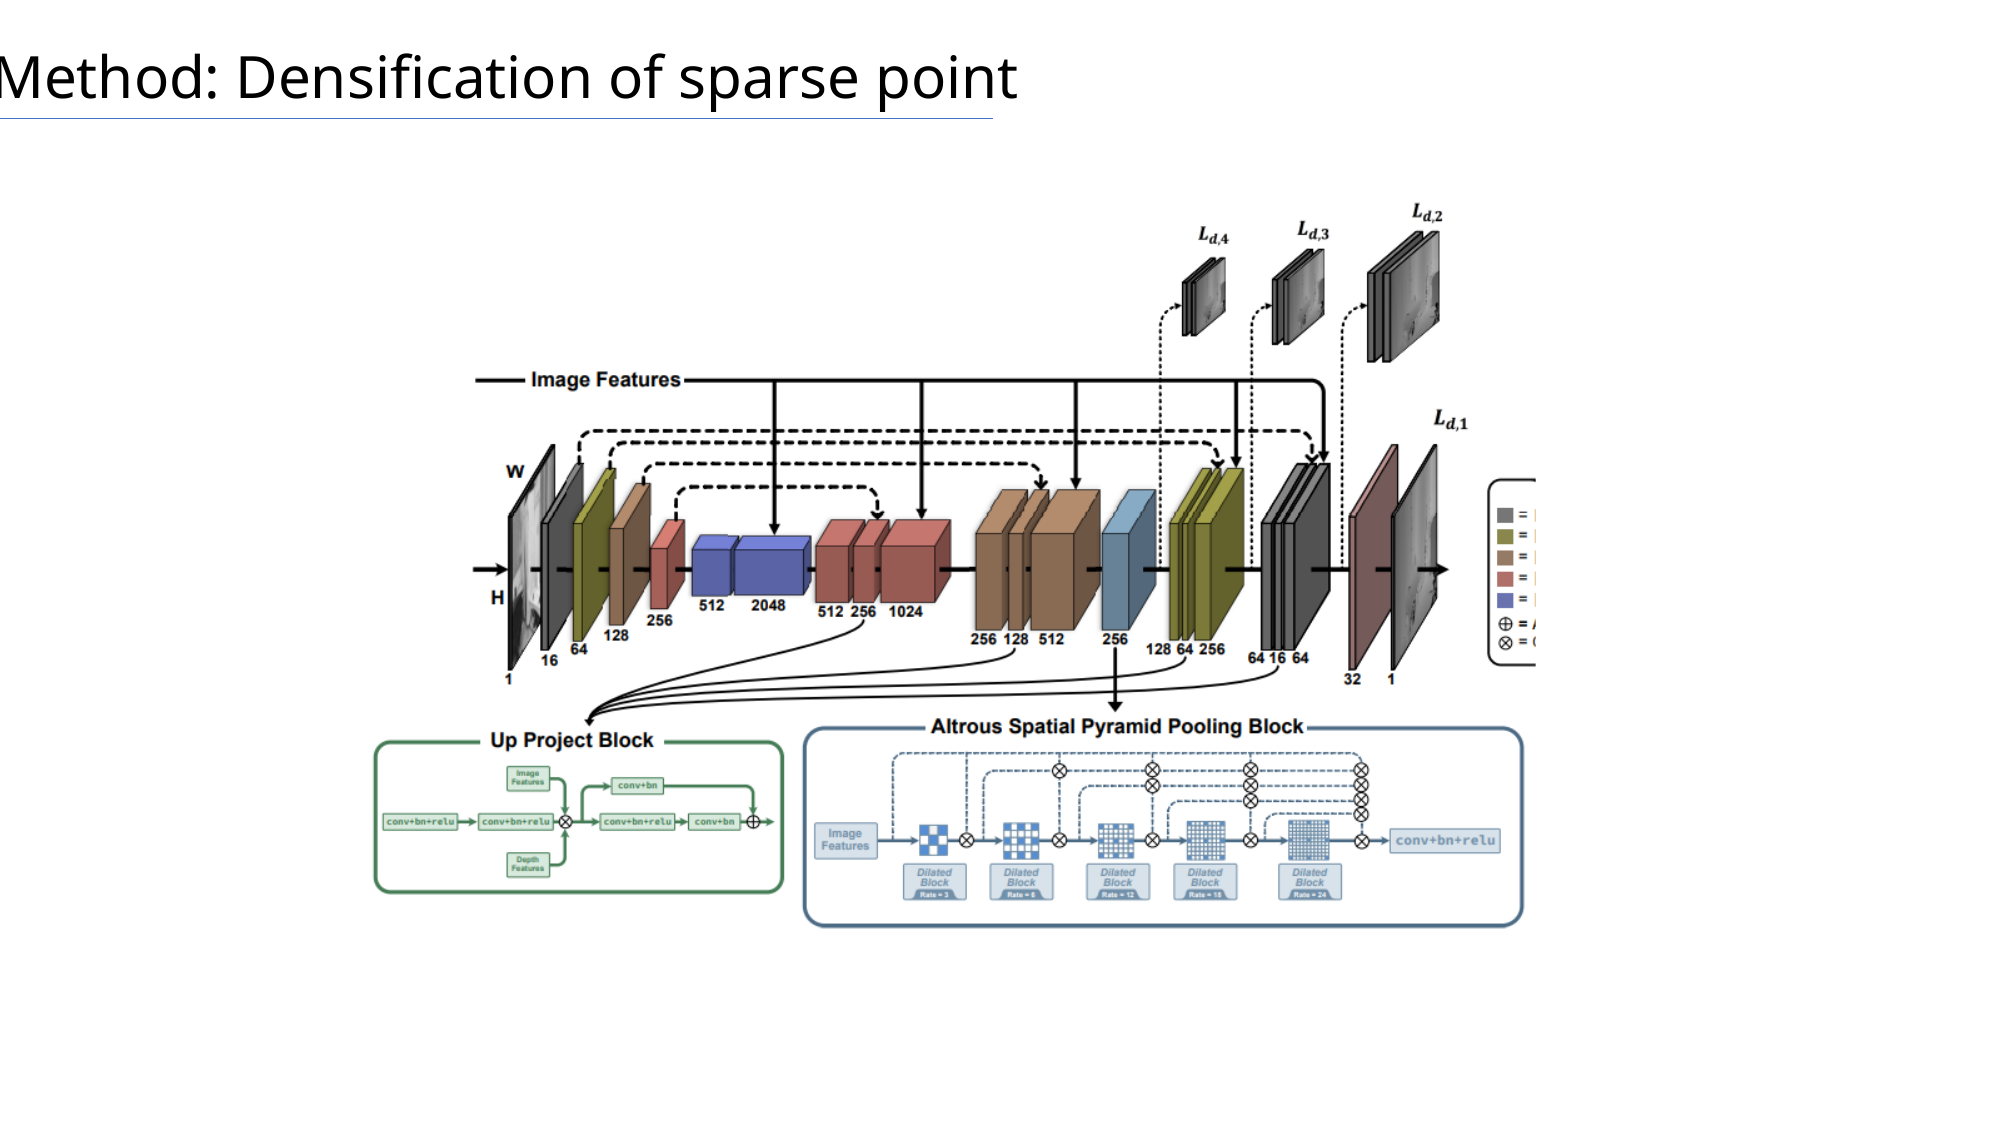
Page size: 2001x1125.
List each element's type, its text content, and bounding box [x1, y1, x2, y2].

text_box Method: Densification of sparse point [0, 32, 1033, 118]
picture [284, 190, 1536, 960]
